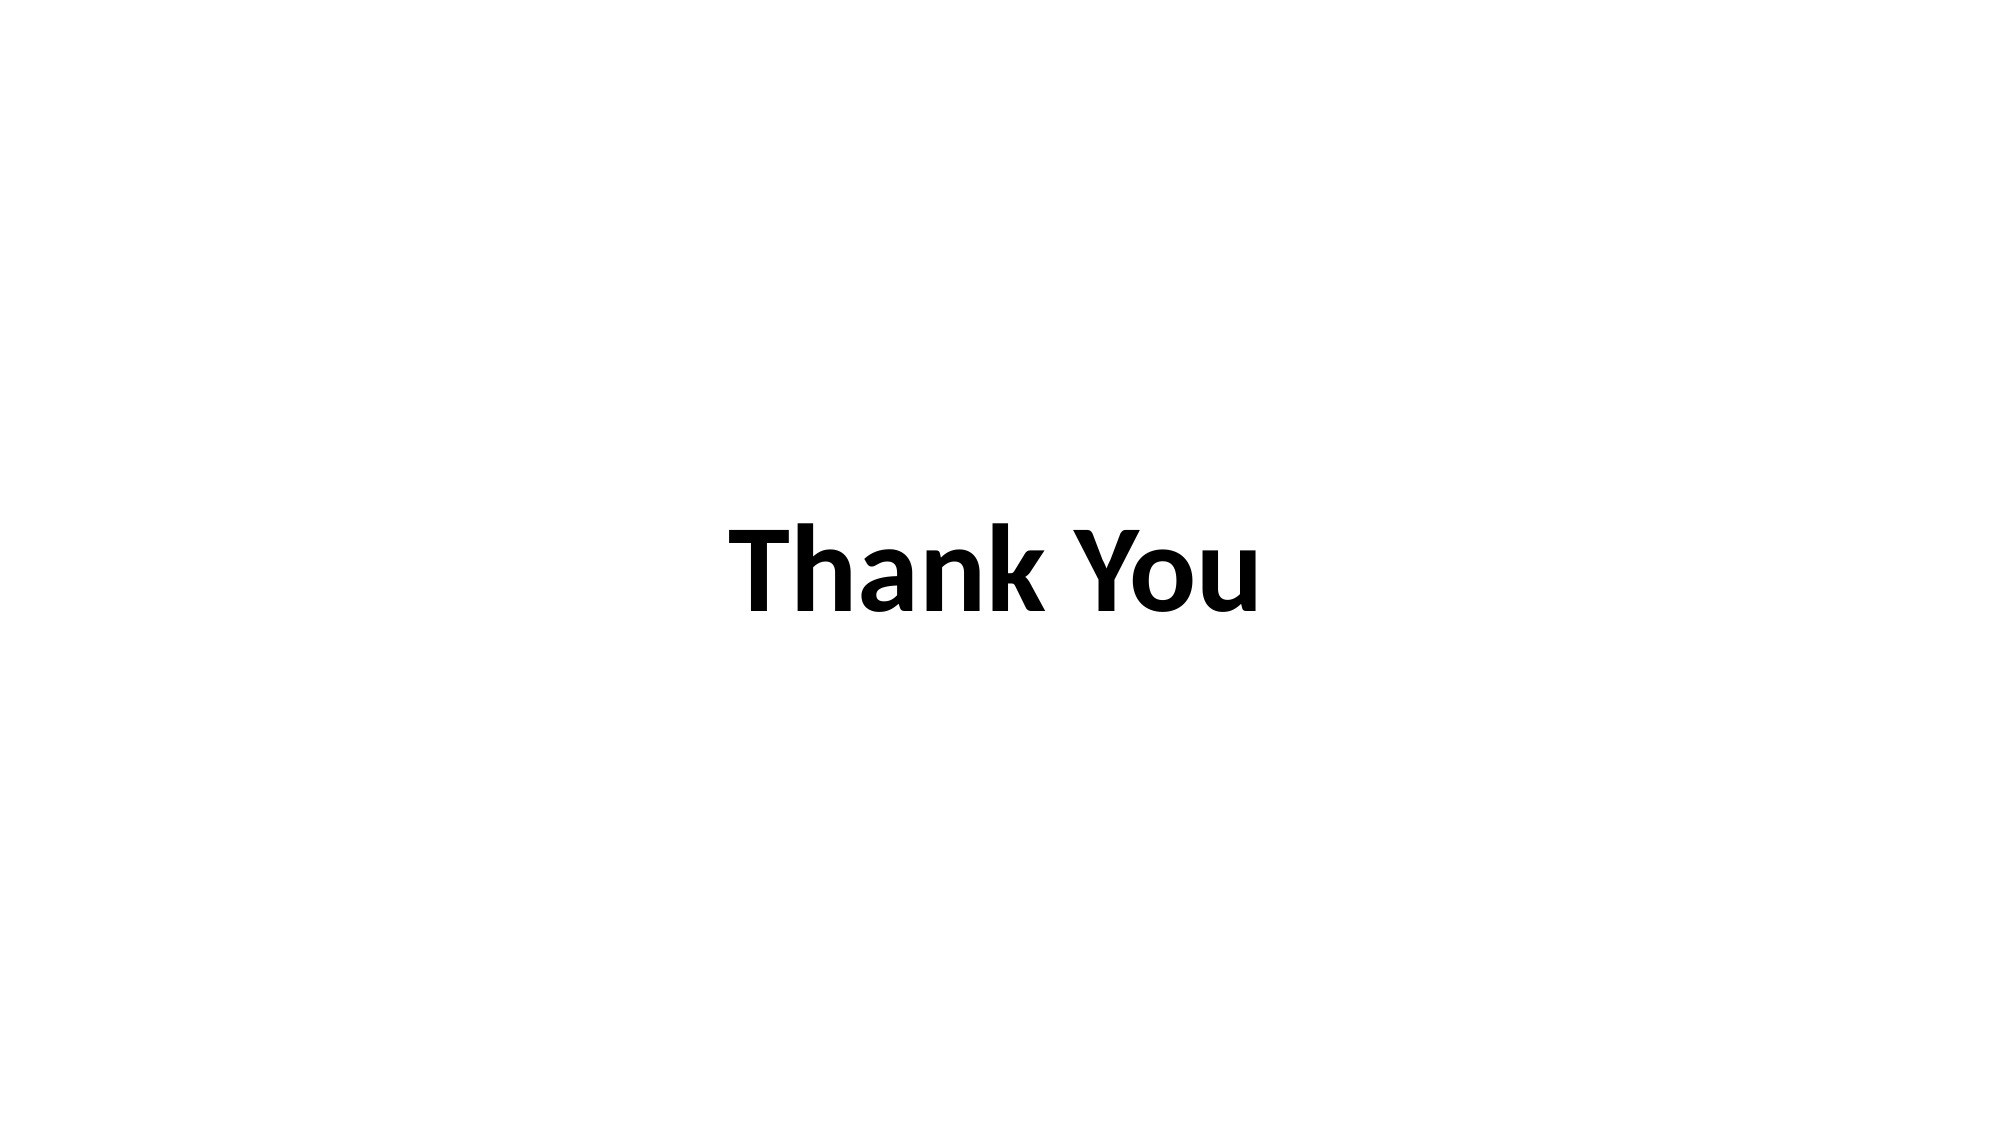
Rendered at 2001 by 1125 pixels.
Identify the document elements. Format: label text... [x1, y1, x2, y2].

text_box Thank You [714, 479, 1286, 644]
